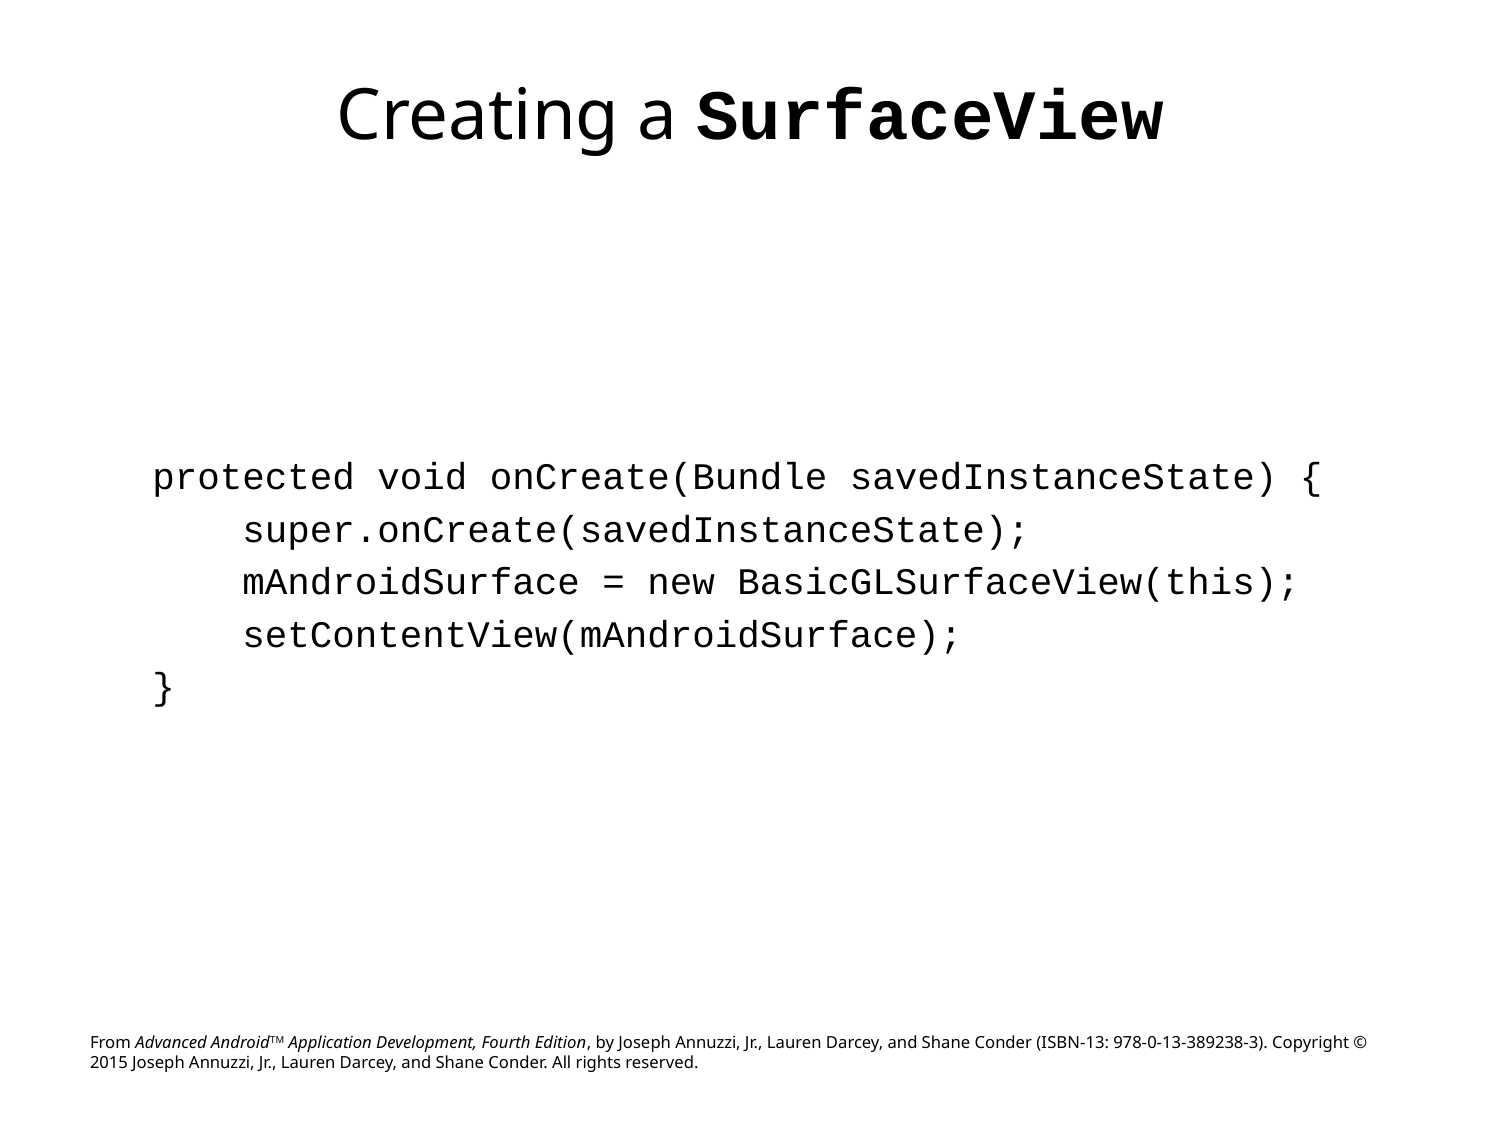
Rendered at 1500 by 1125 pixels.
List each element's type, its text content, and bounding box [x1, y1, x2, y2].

list protected void onCreate(Bundle savedInstanceState) { super.onCreate(savedInstanceState); mAndroidSurface = new BasicGLSurfaceView(this); setContentView(mAndroidSurface); } [75, 212, 1425, 1005]
title Creating a SurfaceView [75, 45, 1425, 188]
footer From Advanced AndroidTM Application Development, Fourth Edition, by Joseph Annuzzi, Jr., Lauren Darcey, and Shane Conder (ISBN-13: 978-0-13-389238-3). Copyright © 2015 Joseph Annuzzi, Jr., Lauren Darcey, and Shane Conder. All rights reserved. [74, 1024, 1426, 1103]
